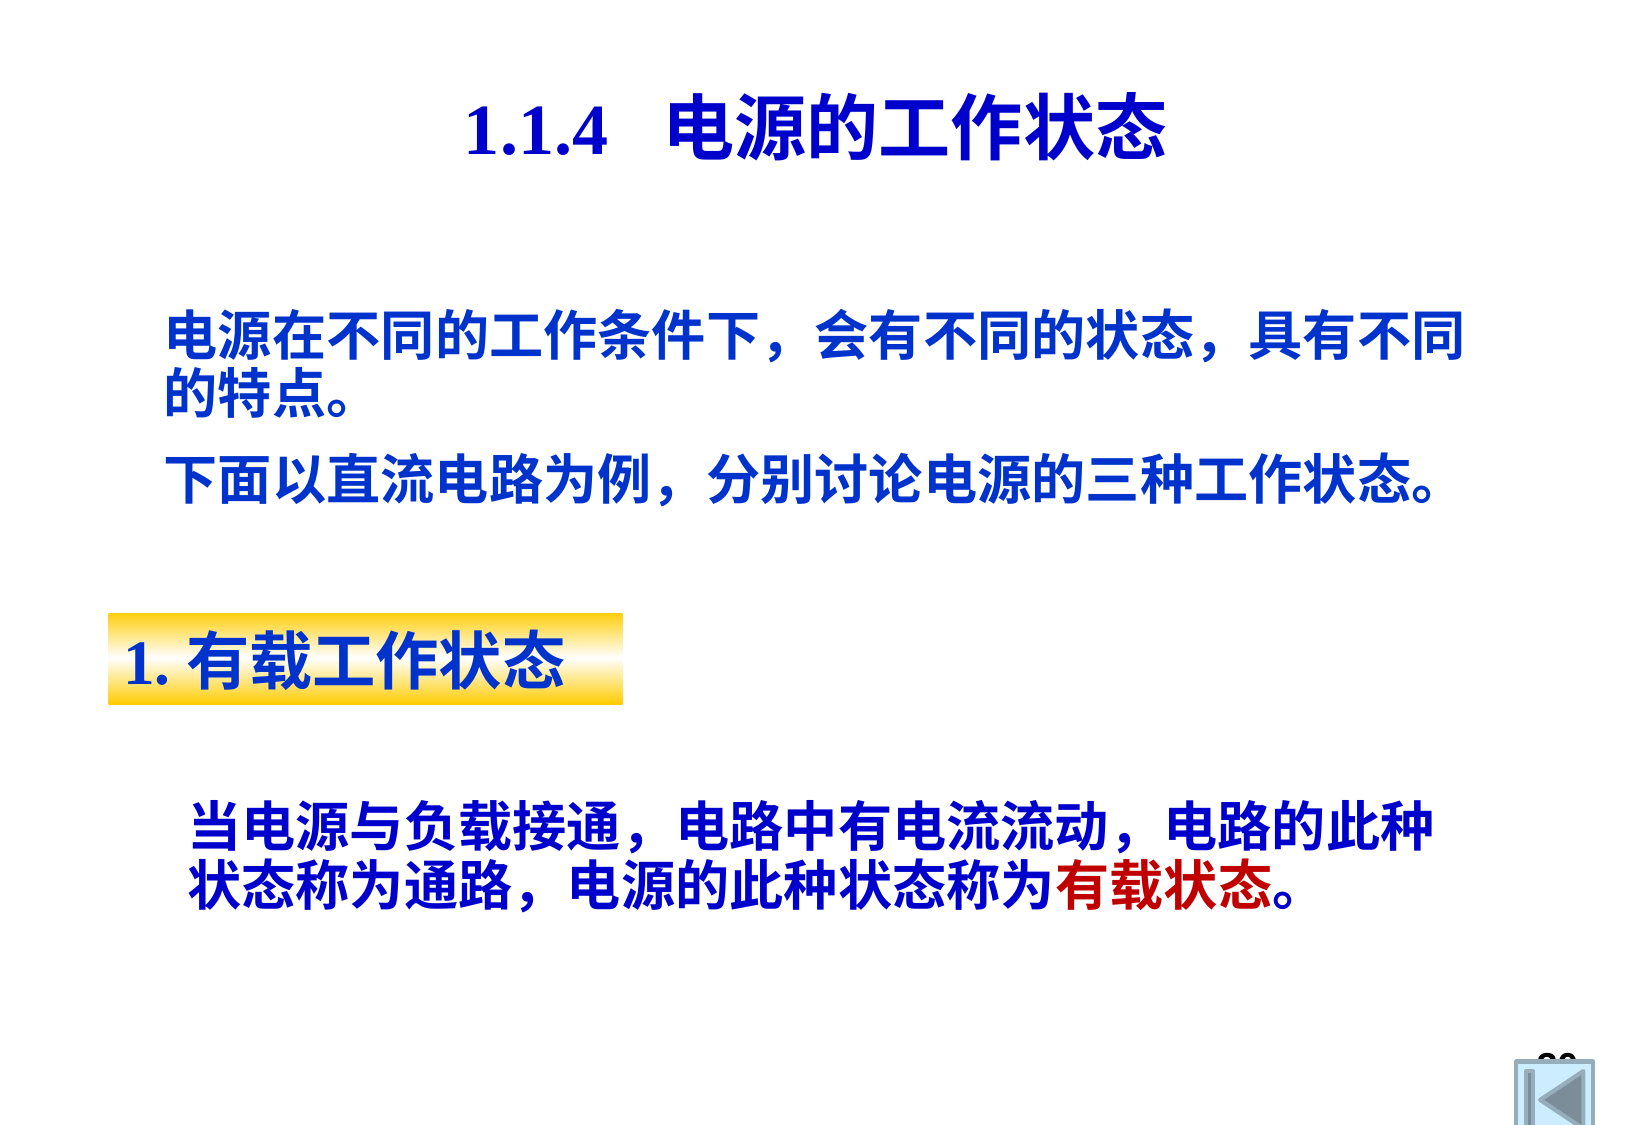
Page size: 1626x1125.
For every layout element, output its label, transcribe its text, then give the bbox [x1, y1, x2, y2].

title 1.1.4 电源的工作状态 [246, 75, 1385, 198]
text_box 电源在不同的工作条件下，会有不同的状态，具有不同的特点。 下面以直流电路为例，分别讨论电源的三种工作状态。 [148, 301, 1483, 519]
text_box [1514, 1059, 1595, 1125]
text_box 1.有载工作状态 [108, 613, 623, 705]
text_box 当电源与负载接通，电路中有电流流动，电路的此种状态称为通路，电源的此种状态称为有载状态。 [172, 792, 1460, 925]
